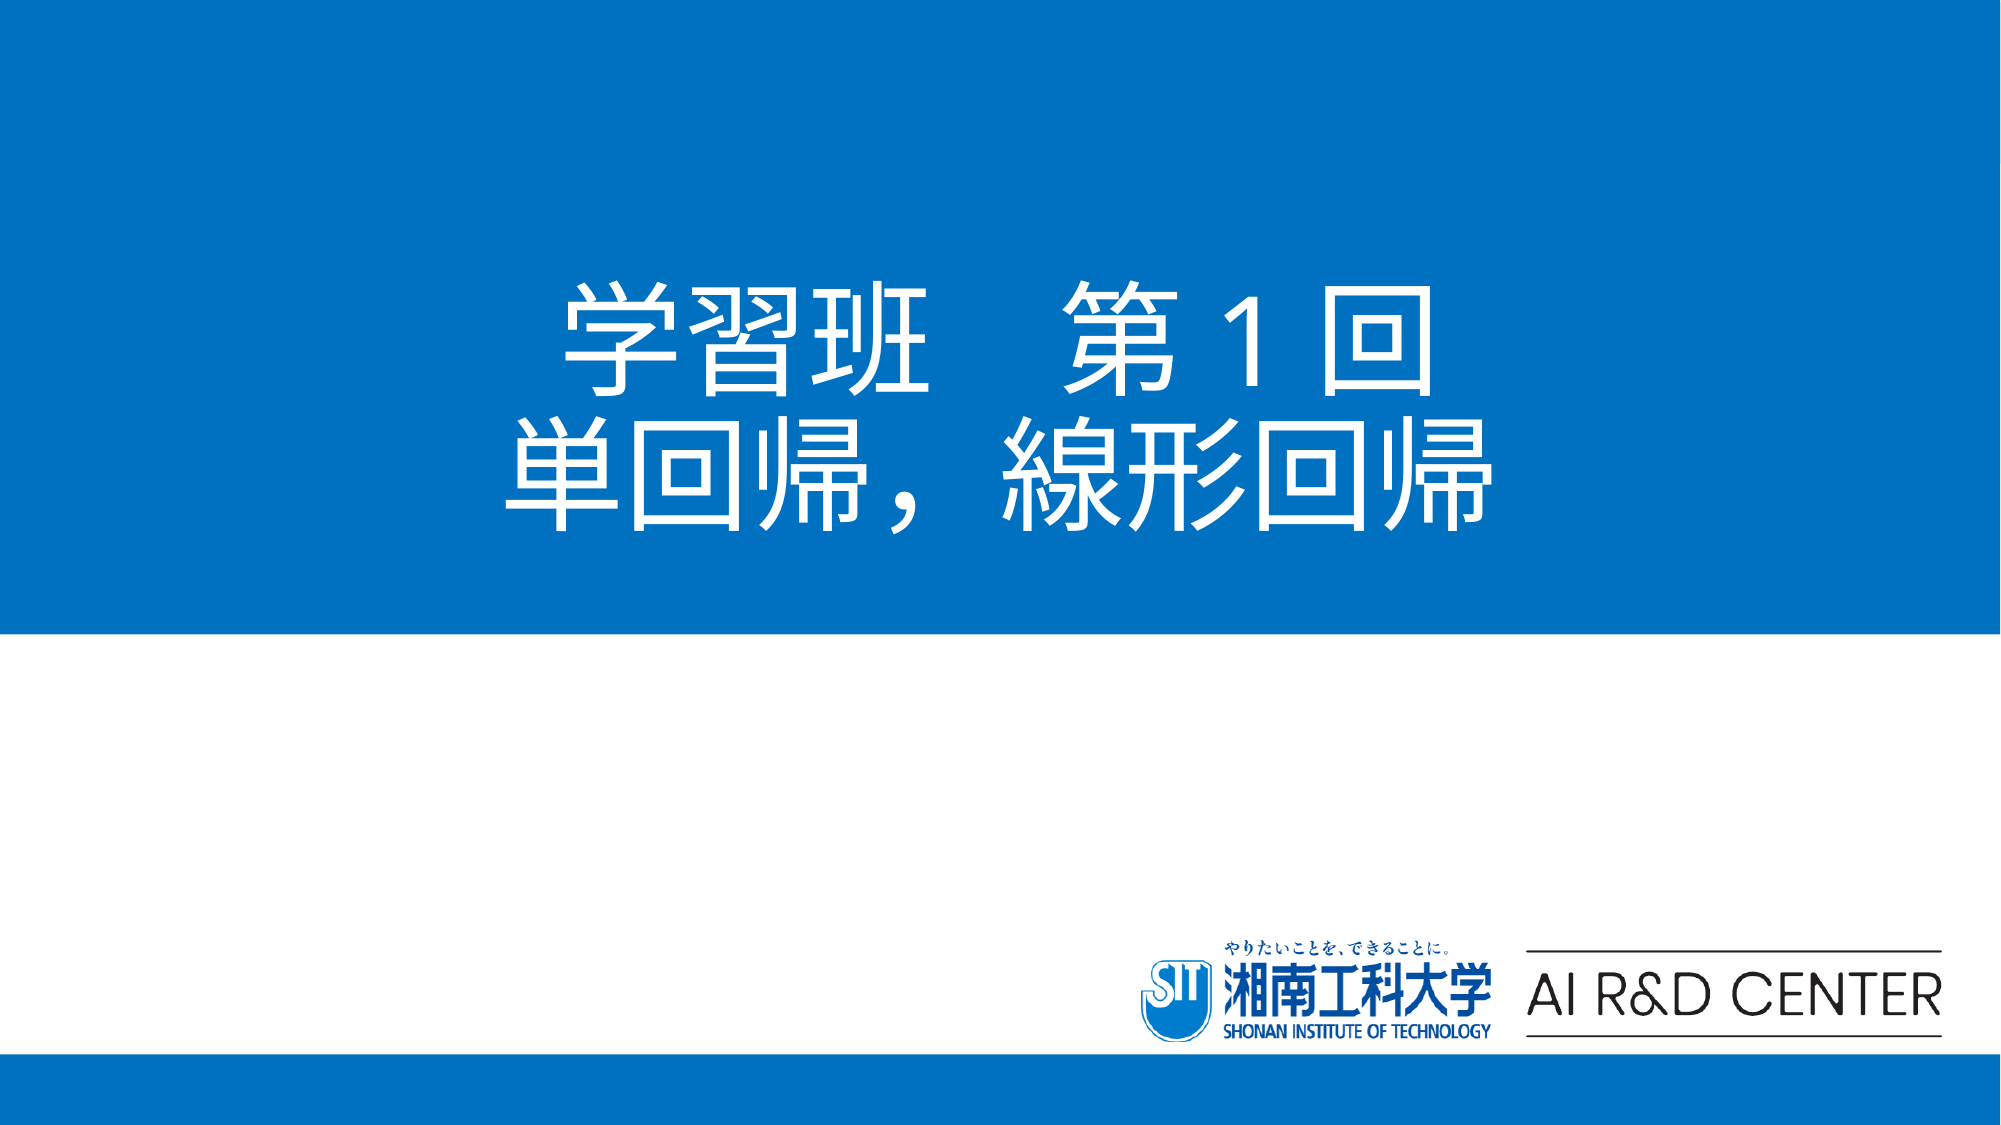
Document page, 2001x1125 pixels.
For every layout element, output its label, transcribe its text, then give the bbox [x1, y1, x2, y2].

picture [1141, 940, 1491, 1042]
picture [1523, 940, 1957, 1043]
title 学習班 第1回 単回帰，線形回帰 [42, 218, 1957, 610]
